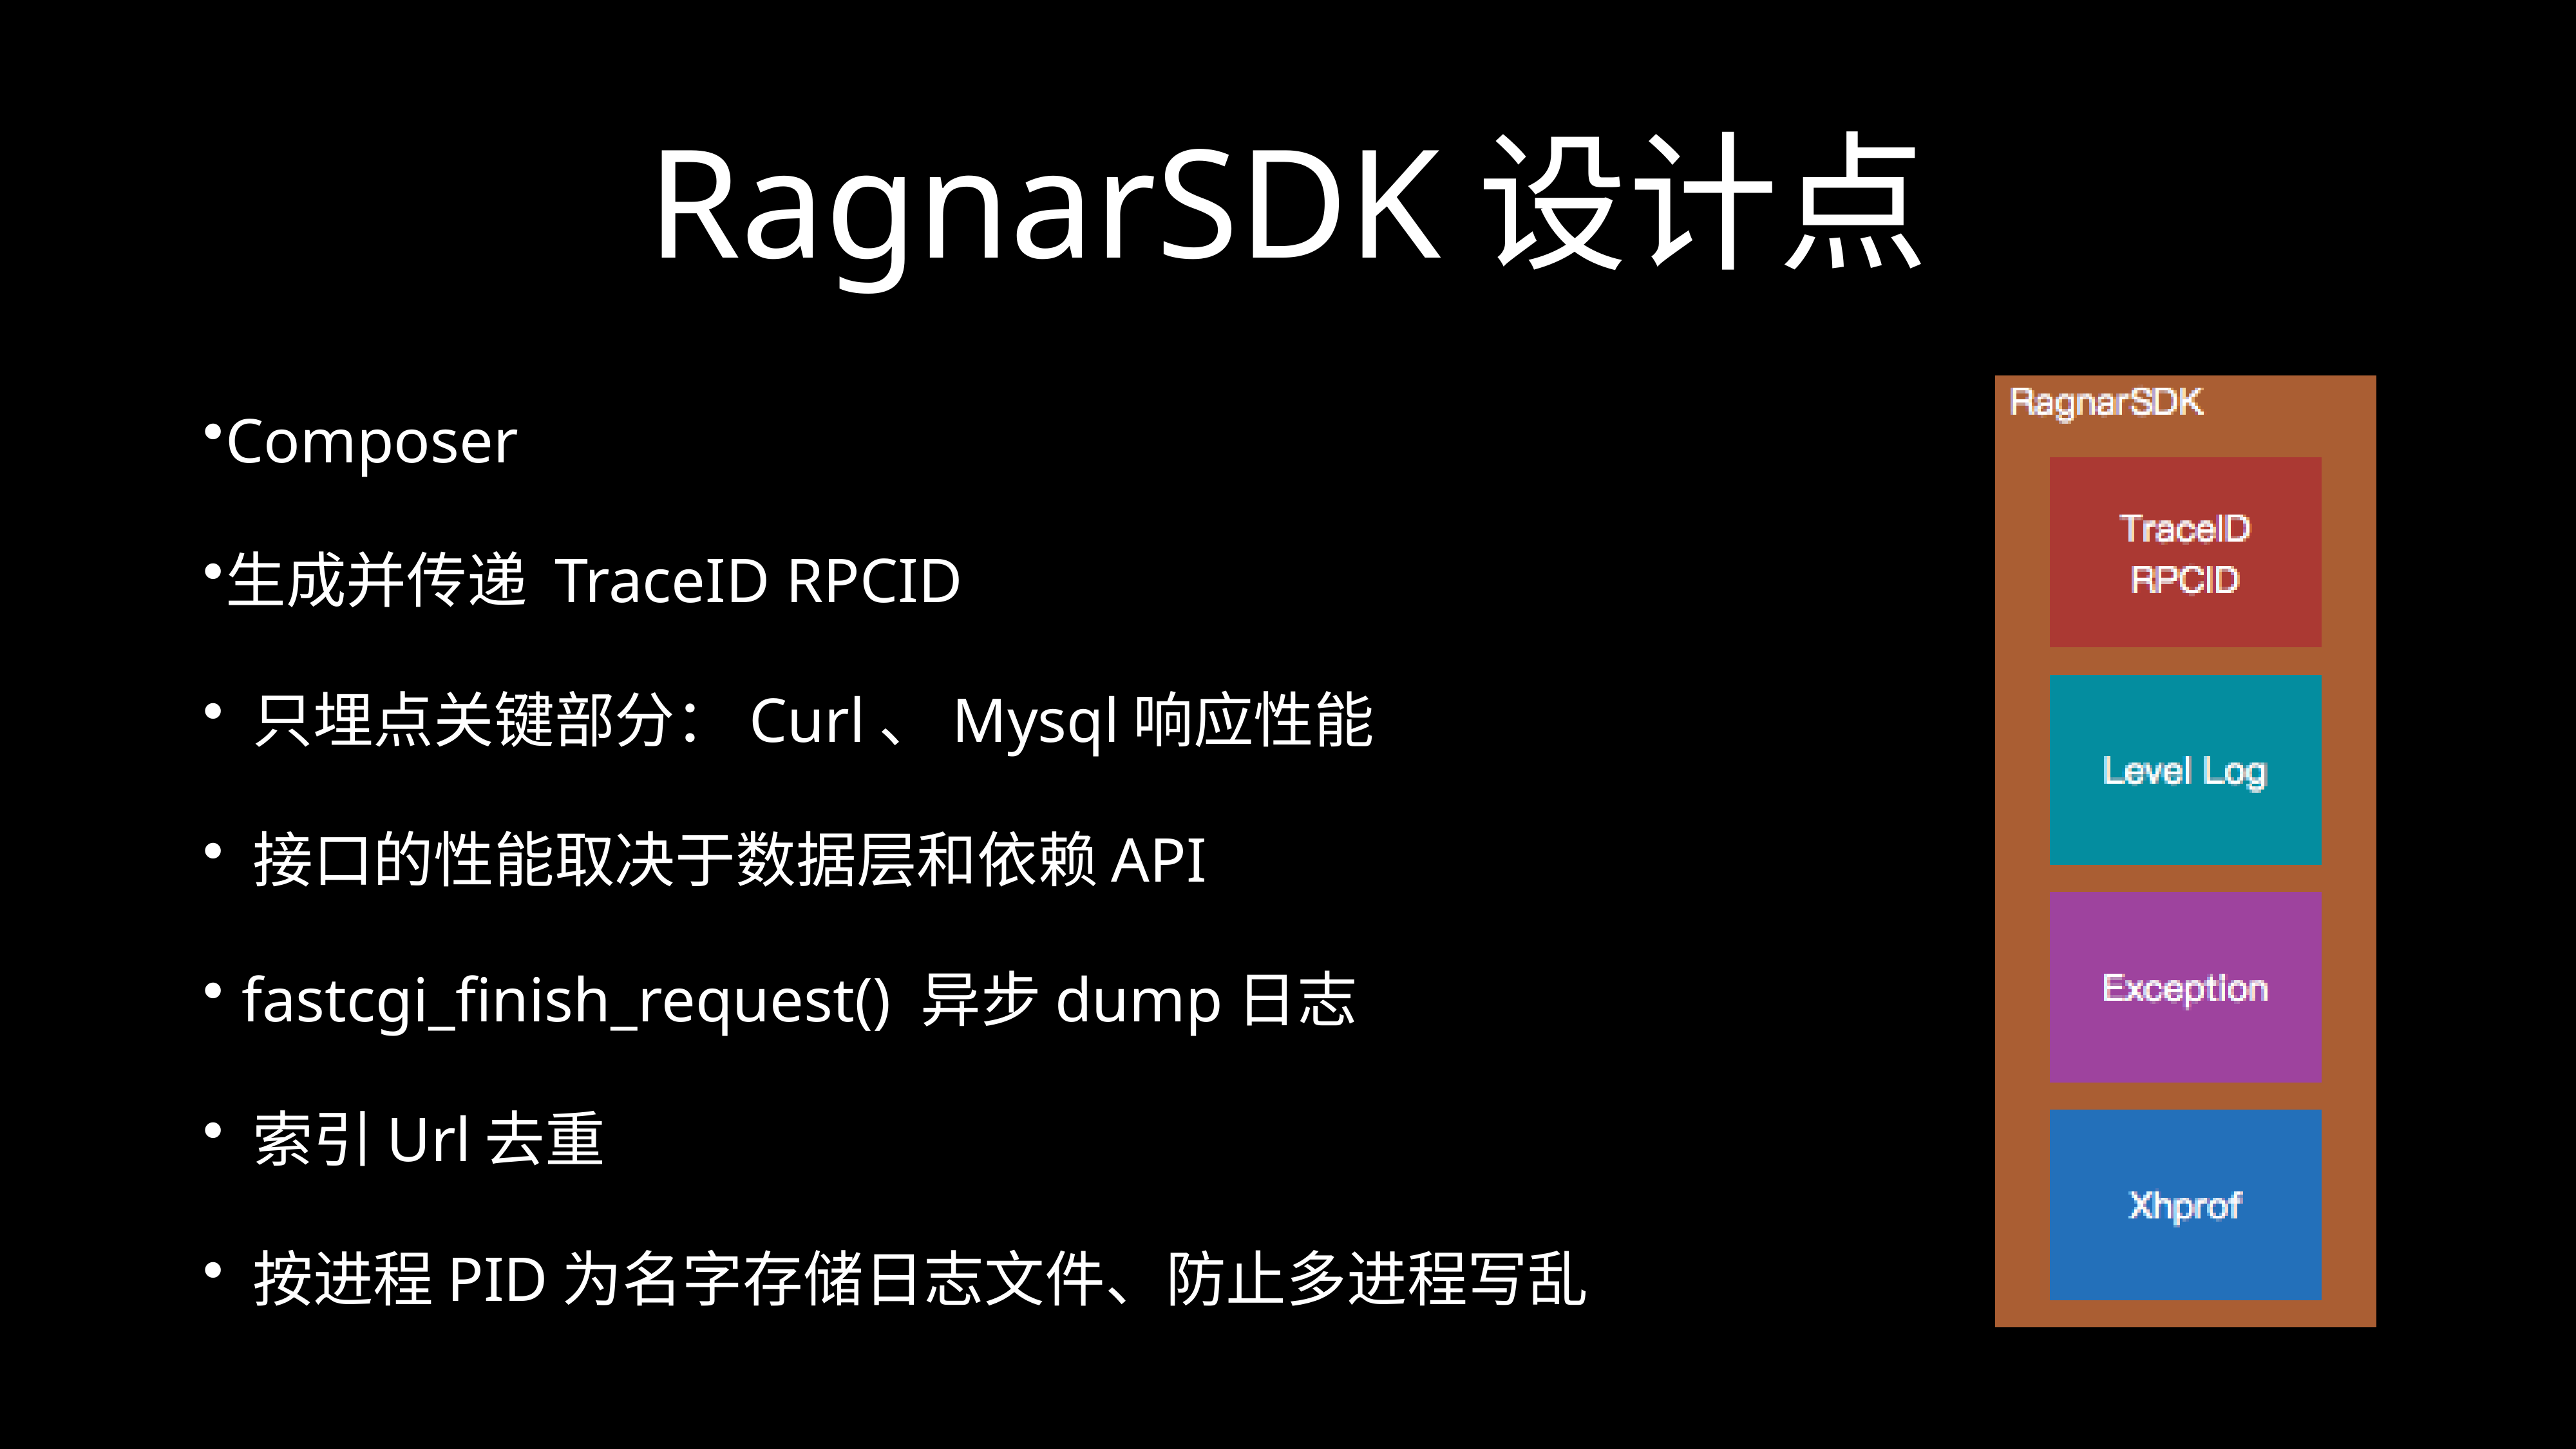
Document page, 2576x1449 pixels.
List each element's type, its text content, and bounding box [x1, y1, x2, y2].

title RagnarSDK设计点 [463, 37, 2113, 359]
list Composer 生成并传递 TraceID RPCID 只埋点关键部分：Curl、Mysql响应性能 接口的性能取决于数据层和依赖API fastcgi_finish_request() 异步dump日志 索引Url去重 按进程PID为名字存储日志文件、防止多进程写乱 [195, 390, 1845, 1325]
picture [1983, 370, 2389, 1346]
